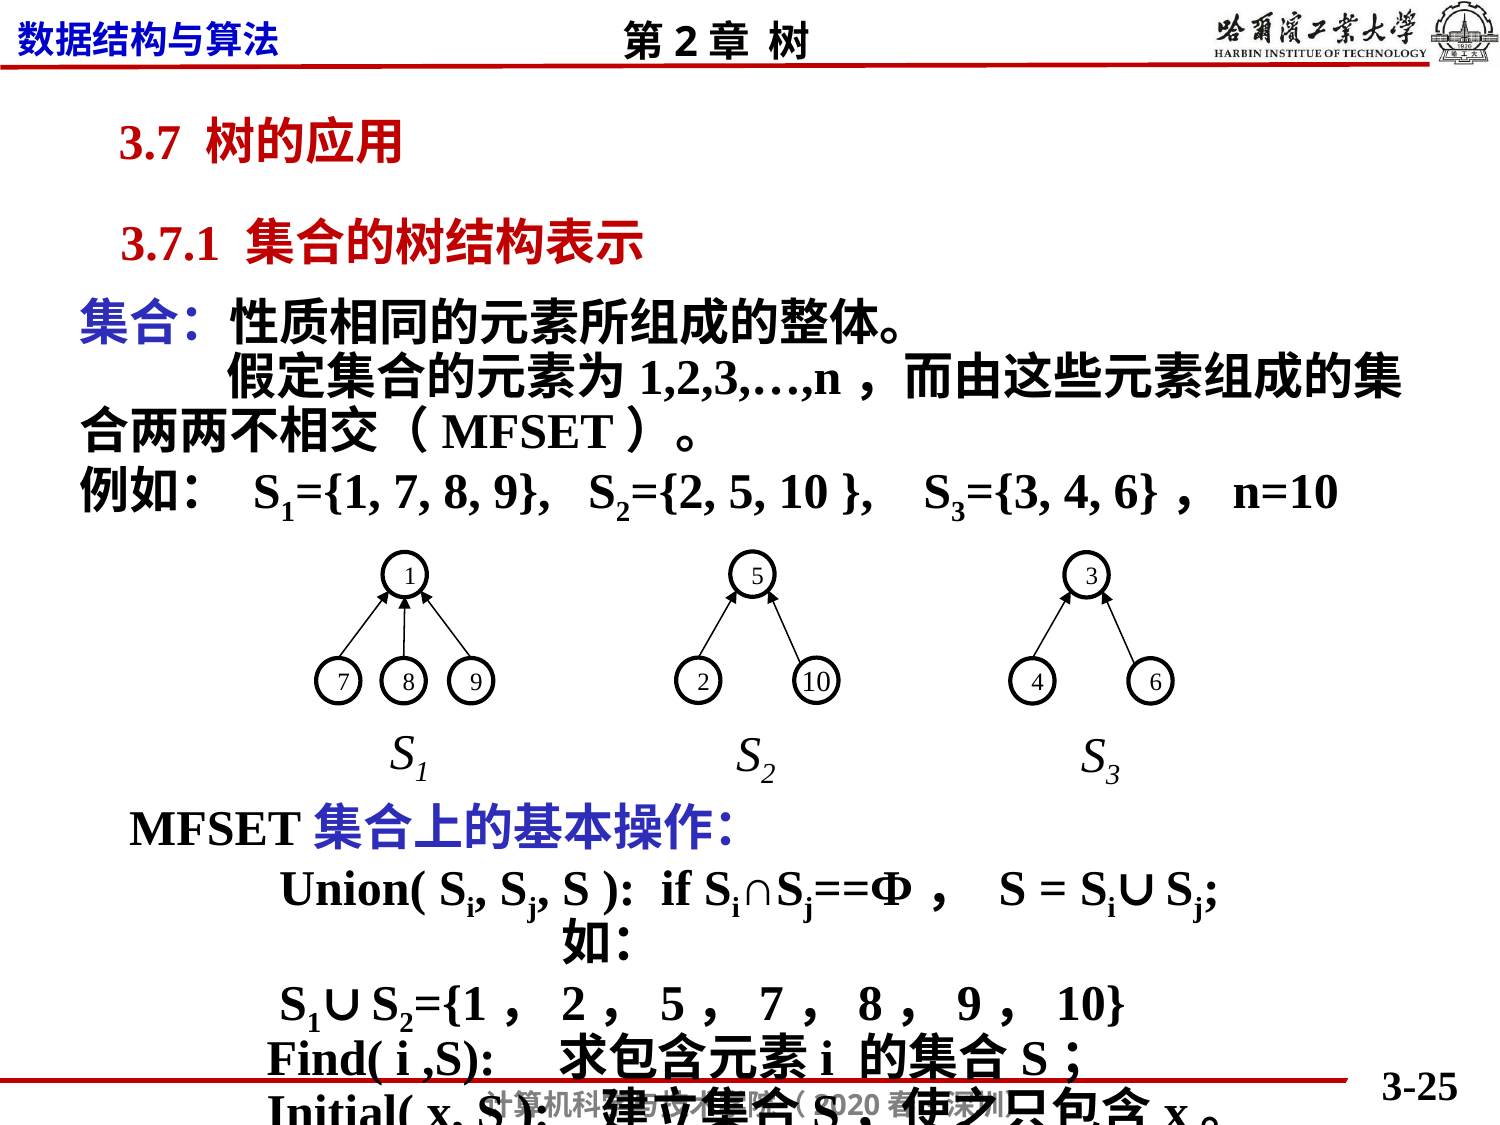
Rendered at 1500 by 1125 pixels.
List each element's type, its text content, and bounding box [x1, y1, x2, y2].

text_box S2 [721, 713, 791, 794]
text_box MFSET集合上的基本操作： Union( Si, Sj, S ): if Si∩Sj==Ф， S = Si∪Sj; 如： S1∪S2={1，2，5，7，8，9，10} Find( i ,S): 求包含元素i 的集合S； Initial( x, S ): 建立集合S，使之只包含x。 [114, 794, 1432, 1125]
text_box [1032, 590, 1072, 659]
text_box 3.7.1 集合的树结构表示 [105, 202, 660, 278]
text_box 1 [380, 549, 429, 600]
text_box 集合：性质相同的元素所组成的整体。 假定集合的元素为1,2,3,…,n，而由这些元素组成的集合两两不相交（MFSET）。 例如： S1={1, 7, 8, 9}, S2={2, 5, 10 }, S3={3, 4, 6}，n=10 [64, 290, 1432, 529]
text_box S3 [1066, 714, 1136, 794]
text_box 7 [314, 656, 363, 706]
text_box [420, 590, 472, 659]
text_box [338, 590, 390, 659]
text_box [1101, 590, 1136, 666]
picture [1212, 1, 1500, 68]
text_box 6 [1126, 656, 1175, 706]
text_box 5 [728, 549, 777, 599]
text_box 3 [1062, 550, 1111, 600]
text_box 3.7 树的应用 [103, 101, 421, 177]
text_box S1 [375, 711, 445, 794]
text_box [698, 589, 737, 658]
text_box 9 [446, 656, 496, 706]
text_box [767, 589, 801, 665]
text_box 8 [379, 656, 428, 706]
text_box 2 [674, 656, 723, 706]
text_box 10 [792, 655, 841, 706]
text_box 4 [1008, 656, 1057, 706]
